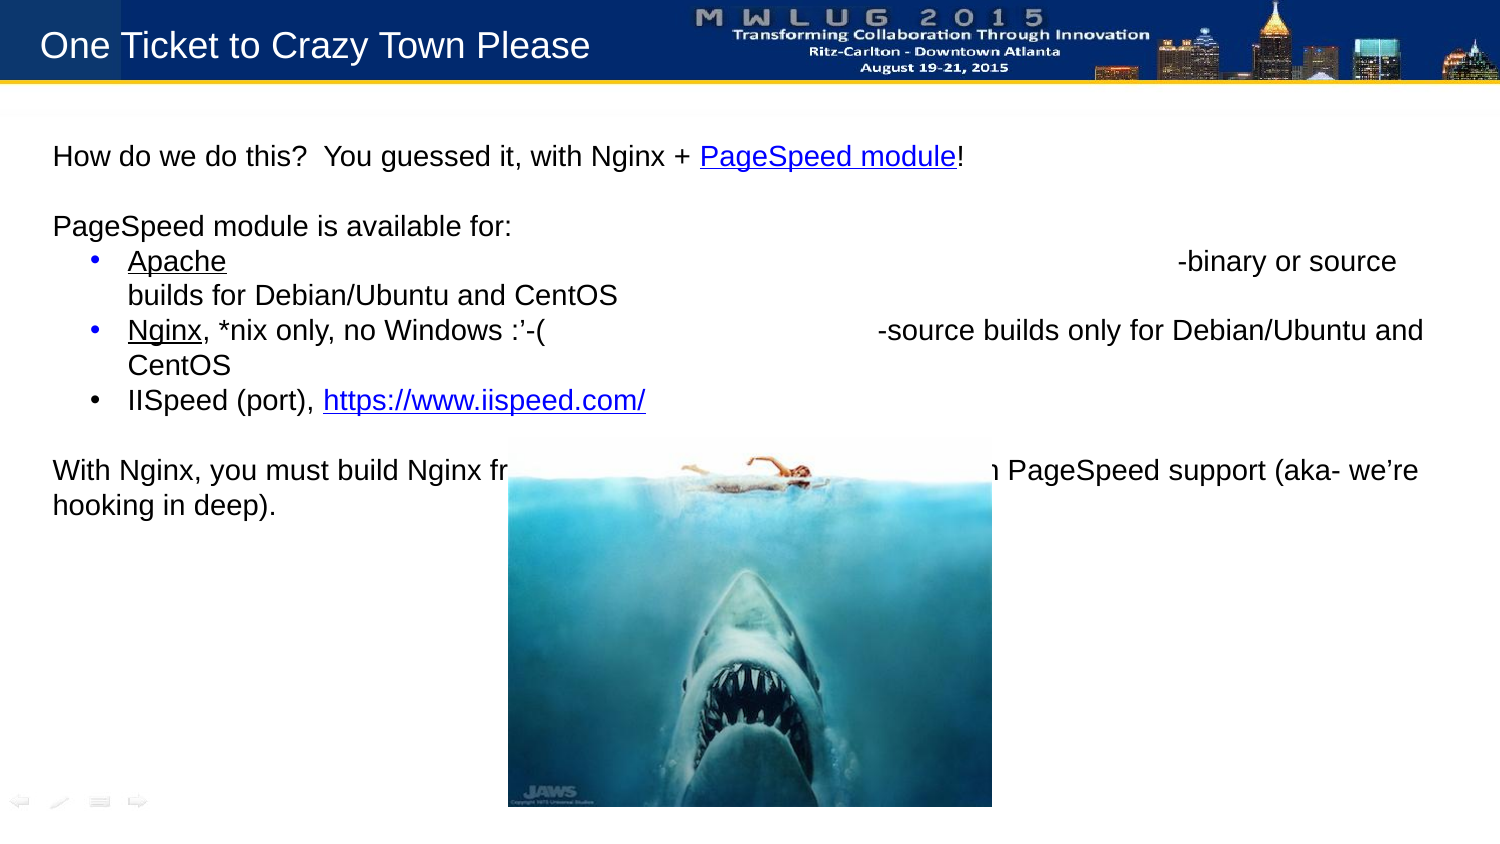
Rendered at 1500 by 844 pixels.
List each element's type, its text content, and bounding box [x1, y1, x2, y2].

list One Ticket to Crazy Town Please [24, 6, 738, 54]
picture [0, 0, 1500, 844]
list How do we do this? You guessed it, with Nginx + PageSpeed module! PageSpeed module is available for: Apache -binary or source builds for Debian/Ubuntu and CentOS Nginx, *nix only, no Windows :’-( -source builds only for Debian/Ubuntu and CentOS IISpeed (port), https://www.iispeed.com/ With Nginx, you must build Nginx from source specifically configured with PageSpeed support (aka- we’re hooking in deep). [37, 121, 1463, 807]
